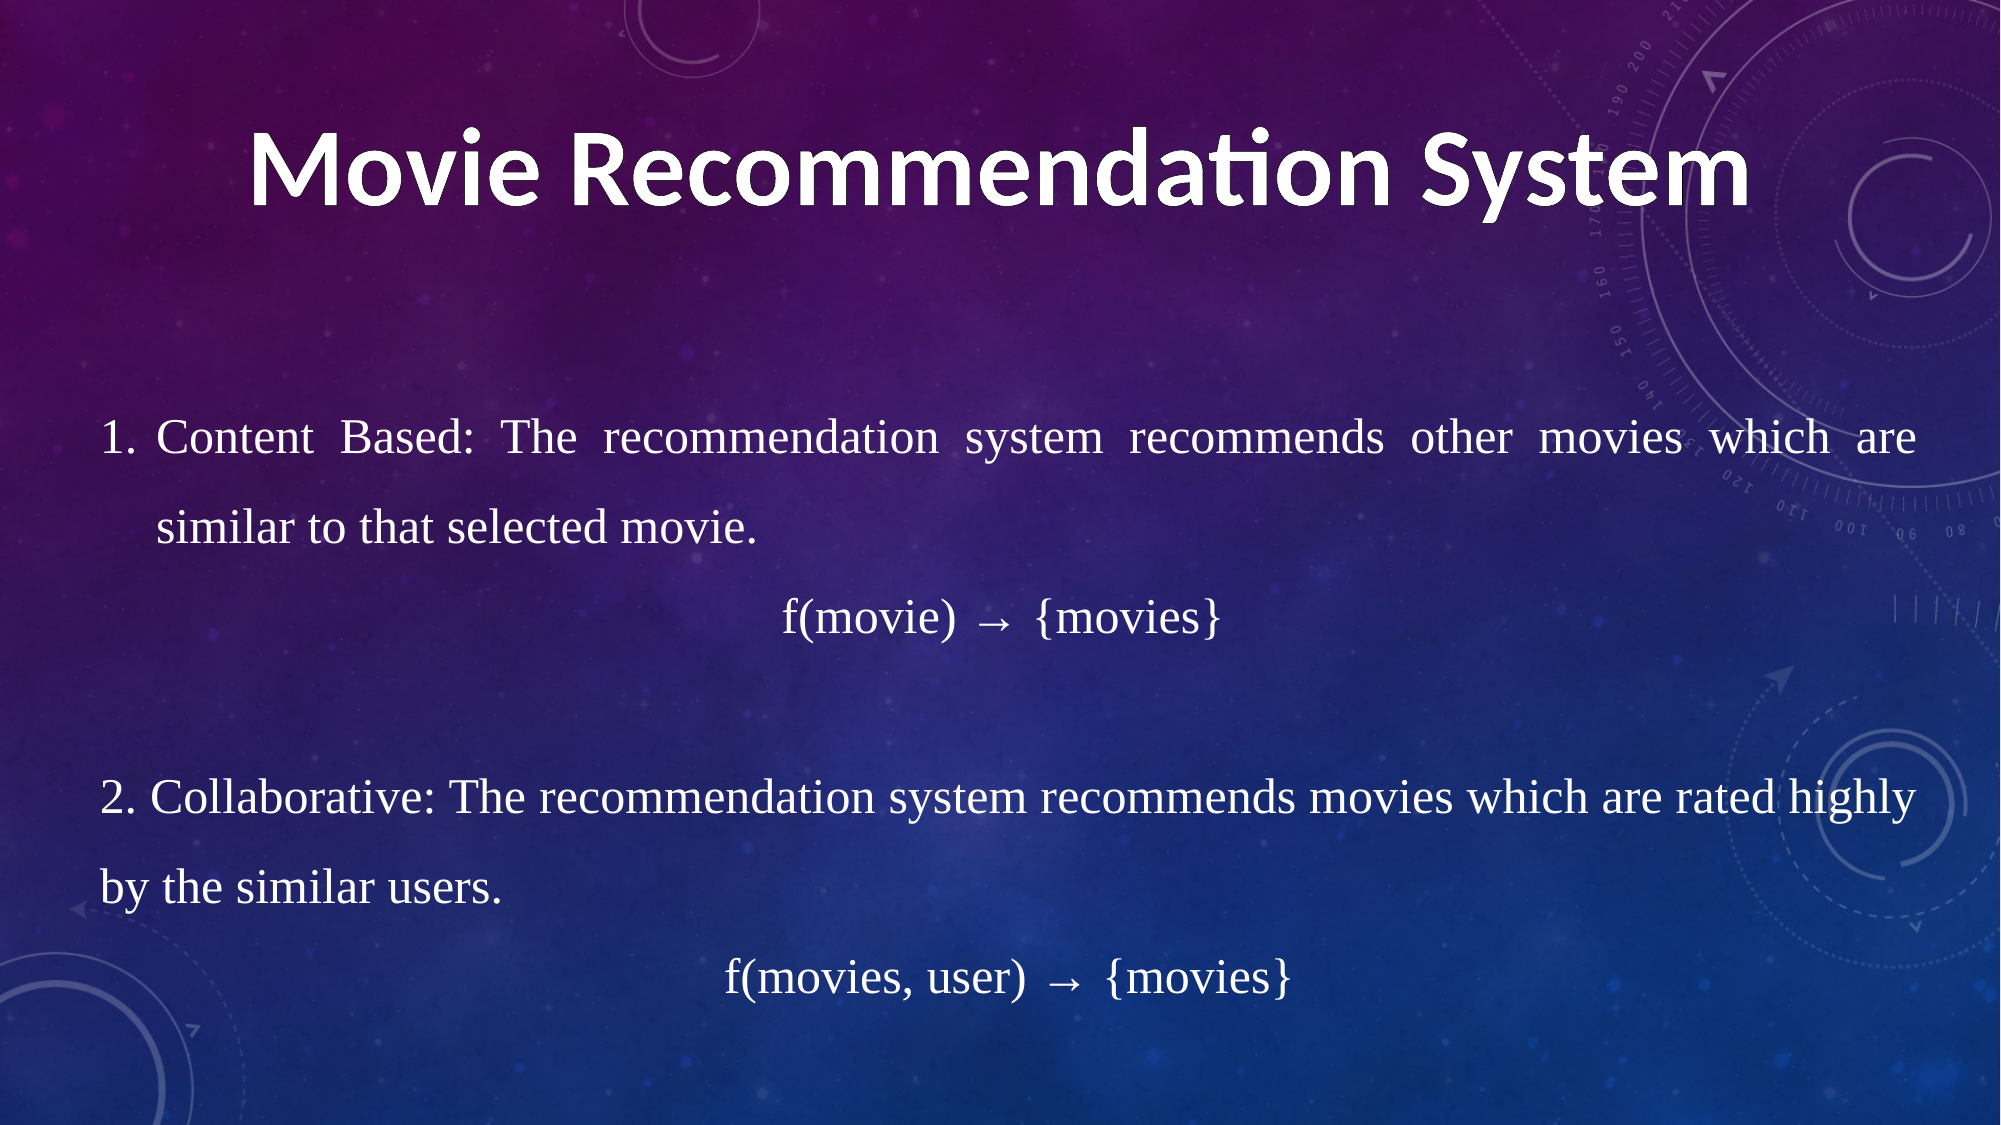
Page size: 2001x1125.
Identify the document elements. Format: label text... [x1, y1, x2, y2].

text_box Content Based: The recommendation system recommends other movies which are similar to that selected movie. f(movie) → {movies} 2. Collaborative: The recommendation system recommends movies which are rated highly by the similar users. f(movies, user) → {movies} [84, 365, 1934, 1011]
picture [0, 0, 2001, 1125]
text_box Movie Recommendation System [231, 85, 1769, 236]
